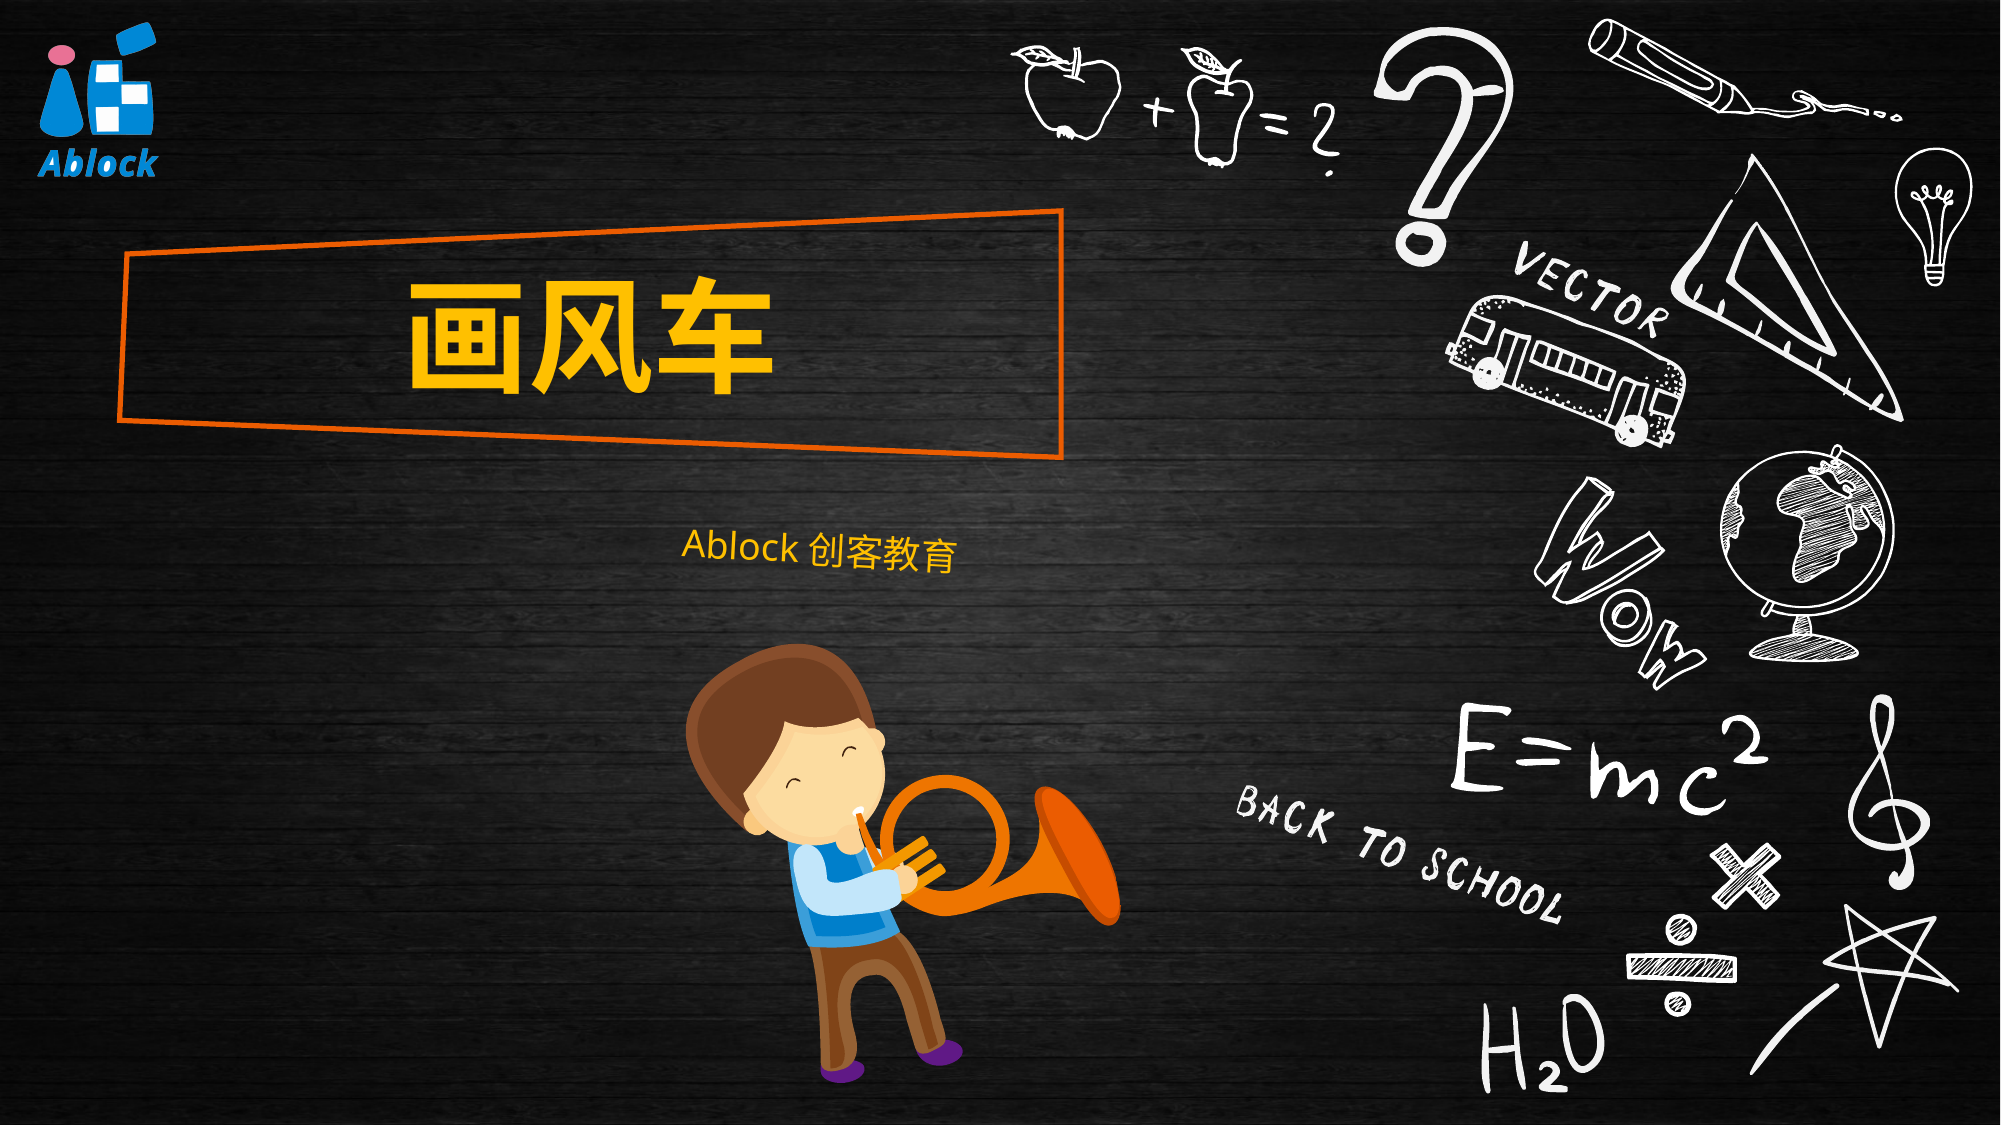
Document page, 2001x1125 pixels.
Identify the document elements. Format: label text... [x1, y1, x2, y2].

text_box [1588, 18, 1903, 122]
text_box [1749, 904, 1960, 1075]
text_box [1706, 167, 1853, 474]
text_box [1010, 44, 1341, 178]
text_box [1373, 26, 1515, 268]
text_box Ablock创客教育 [665, 511, 975, 587]
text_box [1625, 913, 1737, 1017]
text_box [118, 209, 1063, 459]
text_box [1894, 147, 1973, 287]
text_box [1481, 994, 1605, 1094]
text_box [1533, 484, 1720, 684]
picture [0, 0, 2001, 1125]
text_box [1720, 455, 1895, 663]
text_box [1450, 701, 1770, 817]
text_box [1709, 842, 1782, 910]
